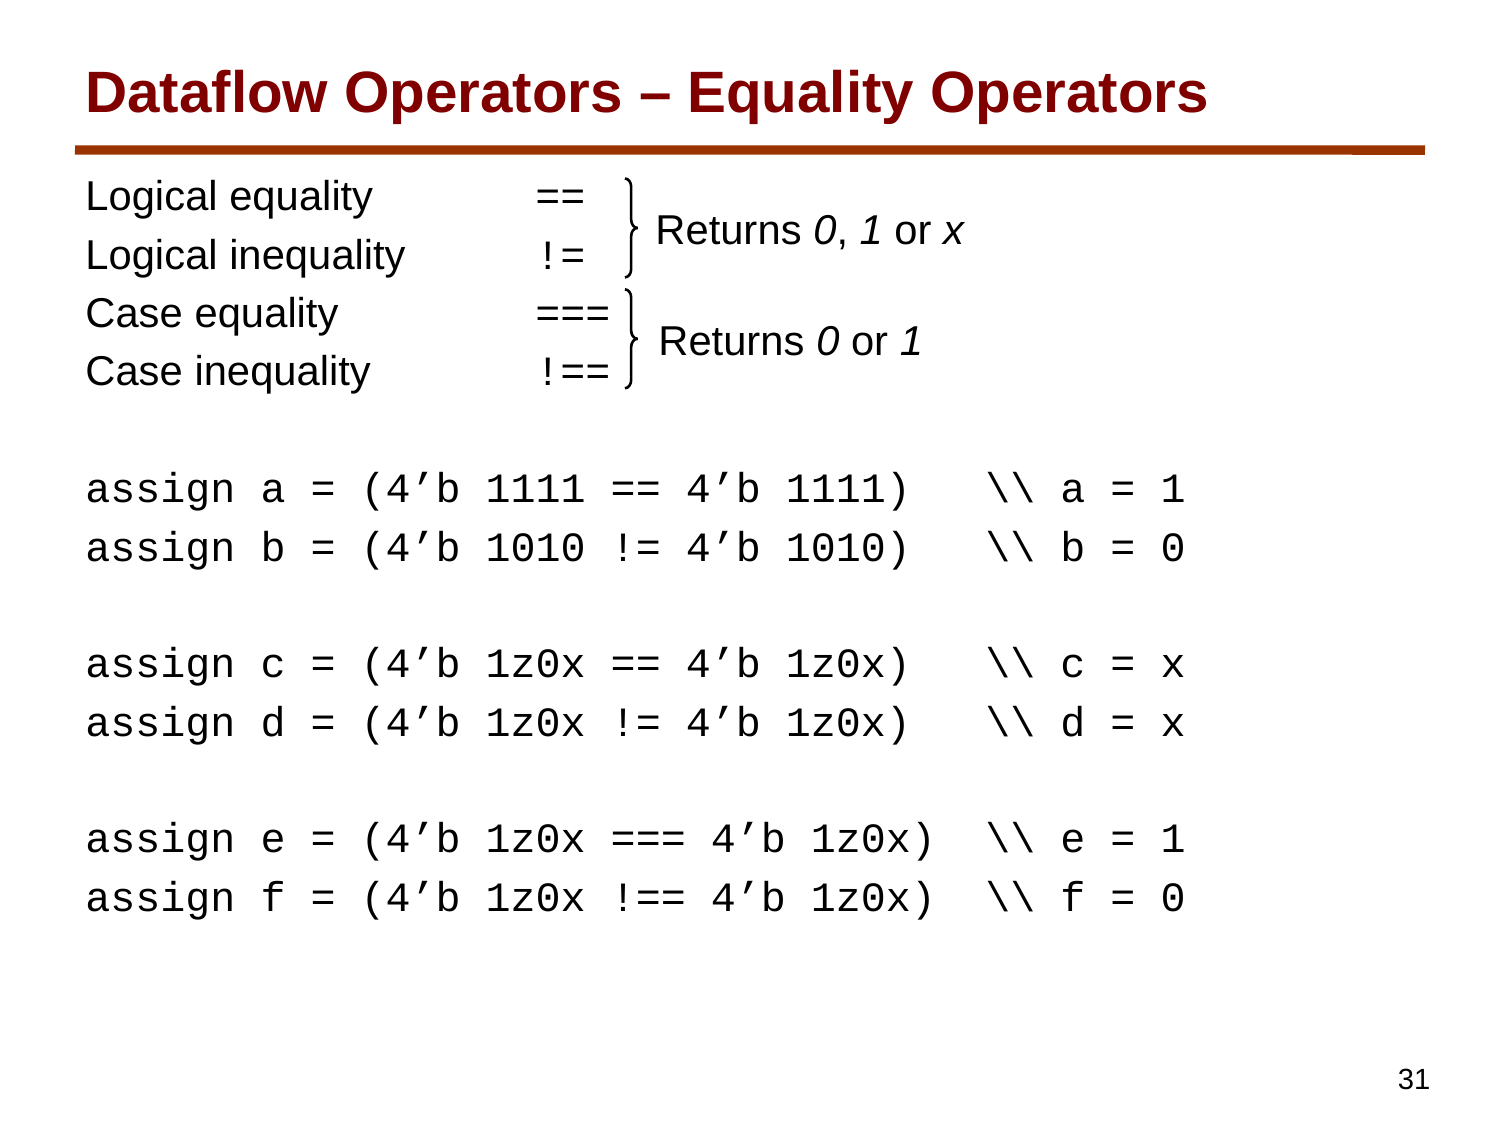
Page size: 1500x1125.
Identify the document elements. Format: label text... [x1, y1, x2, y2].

list Logical equality == Logical inequality != Case equality === Case inequality !== assign a = (4’b 1111 == 4’b 1111) \\ a = 1 assign b = (4’b 1010 != 4’b 1010) \\ b = 0 assign c = (4’b 1z0x == 4’b 1z0x) \\ c = x assign d = (4’b 1z0x != 4’b 1z0x) \\ d = x assign e = (4’b 1z0x === 4’b 1z0x) \\ e = 1 assign f = (4’b 1z0x !== 4’b 1z0x) \\ f = 0 [74, 164, 1426, 932]
text_box Returns 0 or 1 [658, 313, 924, 364]
text_box [624, 289, 638, 389]
text_box [624, 178, 638, 278]
text_box Returns 0, 1 or x [655, 202, 965, 253]
title Dataflow Operators – Equality Operators [74, 59, 1234, 131]
